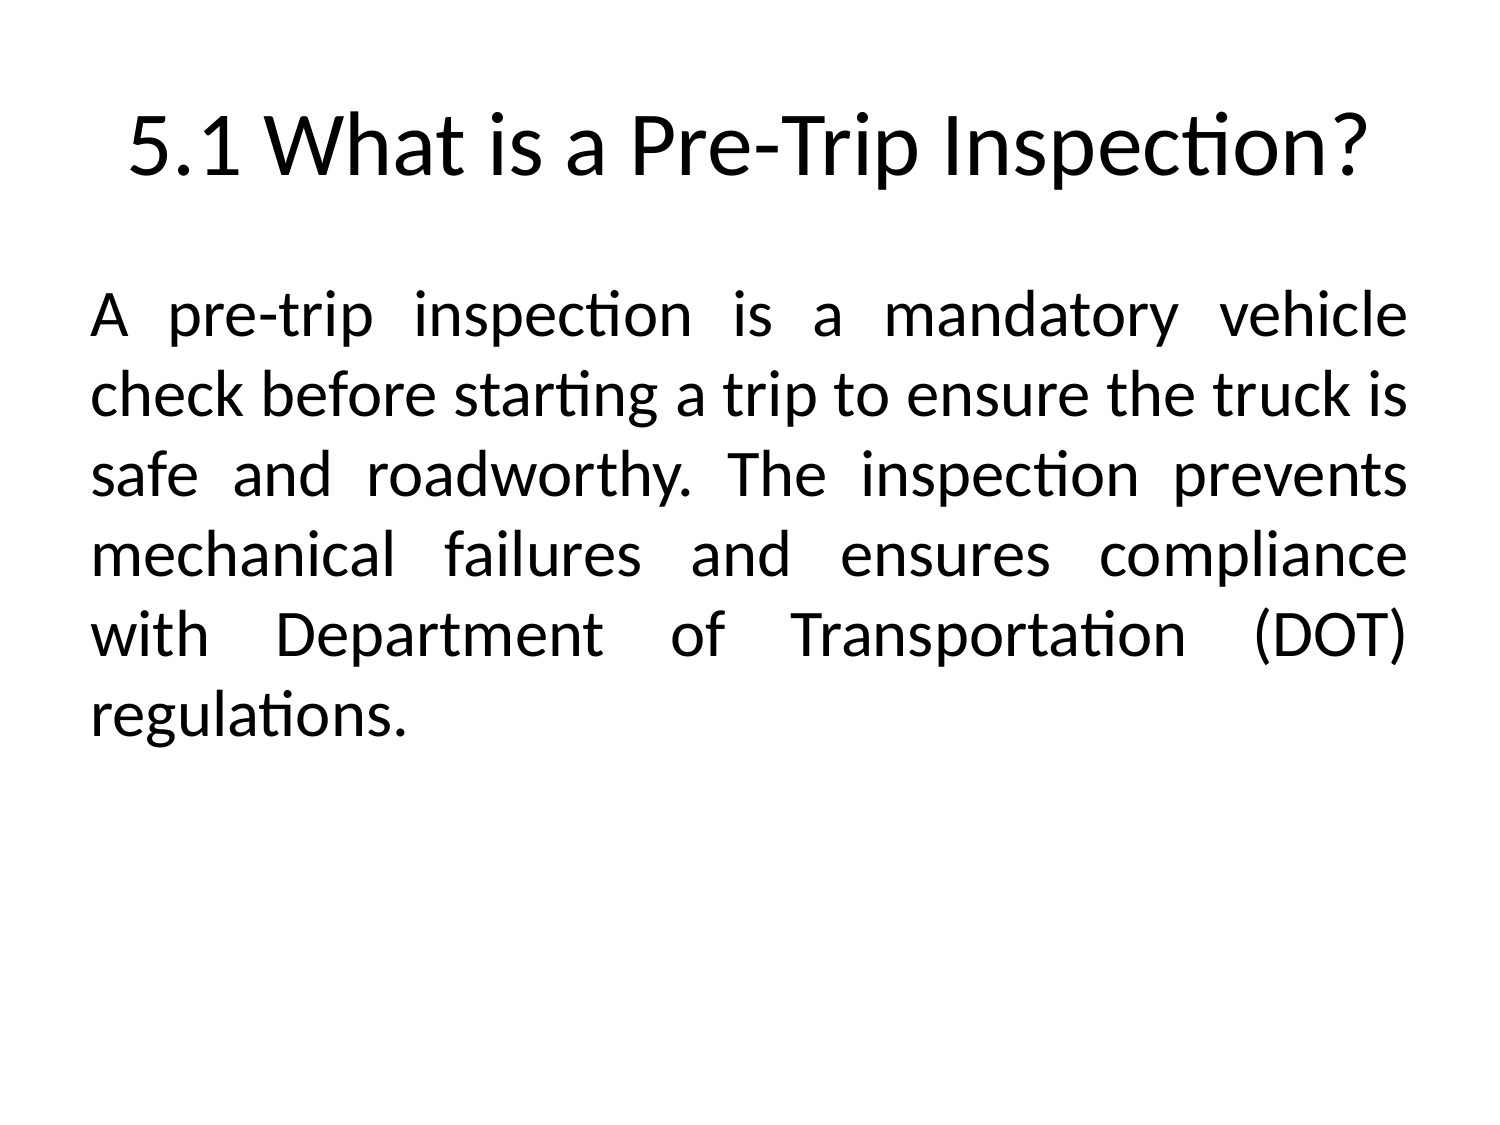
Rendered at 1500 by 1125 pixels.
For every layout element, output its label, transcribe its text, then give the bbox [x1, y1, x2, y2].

list A pre-trip inspection is a mandatory vehicle check before starting a trip to ensure the truck is safe and roadworthy. The inspection prevents mechanical failures and ensures compliance with Department of Transportation (DOT) regulations. [75, 262, 1425, 1005]
title 5.1 What is a Pre-Trip Inspection? [75, 45, 1425, 233]
